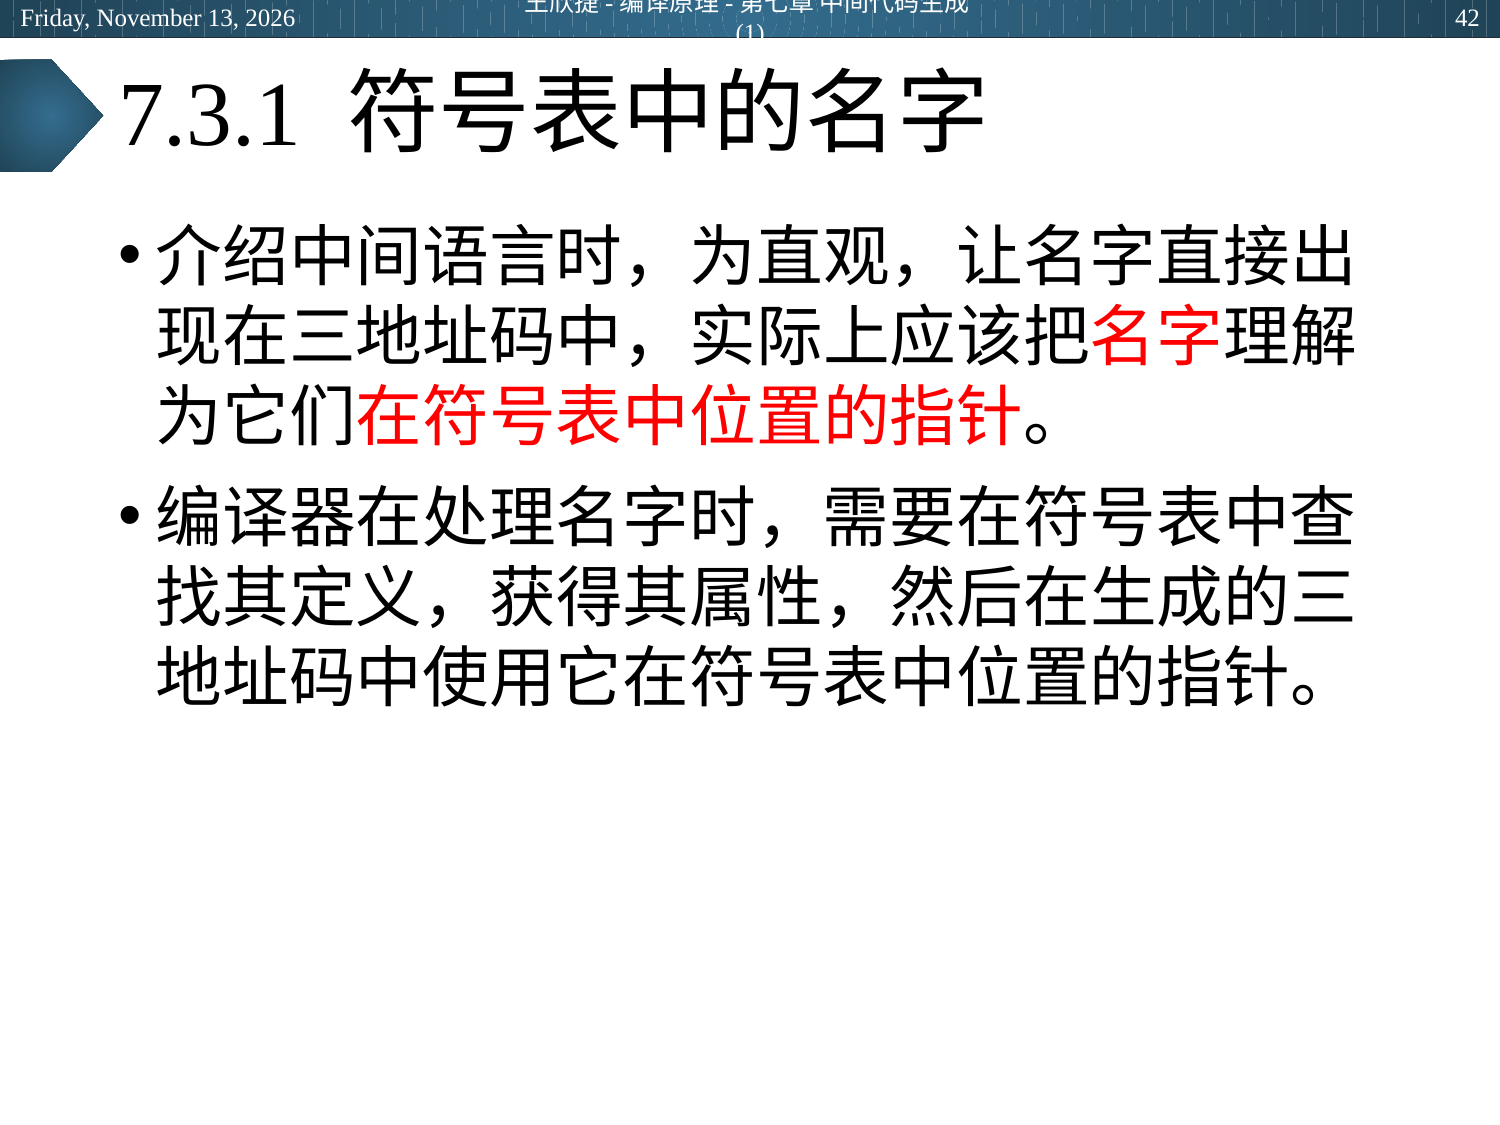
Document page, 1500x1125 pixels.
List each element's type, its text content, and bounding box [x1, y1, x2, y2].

footer 王欣捷-编译原理-第七章 中间代码生成(1) [496, 1, 1004, 32]
list 介绍中间语言时，为直观，让名字直接出现在三地址码中，实际上应该把名字理解为它们在符号表中位置的指针。 编译器在处理名字时，需要在符号表中查找其定义，获得其属性，然后在生成的三地址码中使用它在符号表中位置的指针。 [103, 206, 1397, 1014]
title 7.3.1 符号表中的名字 [103, 37, 1397, 194]
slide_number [5, 1, 344, 32]
slide_number 42 [1157, 1, 1495, 32]
